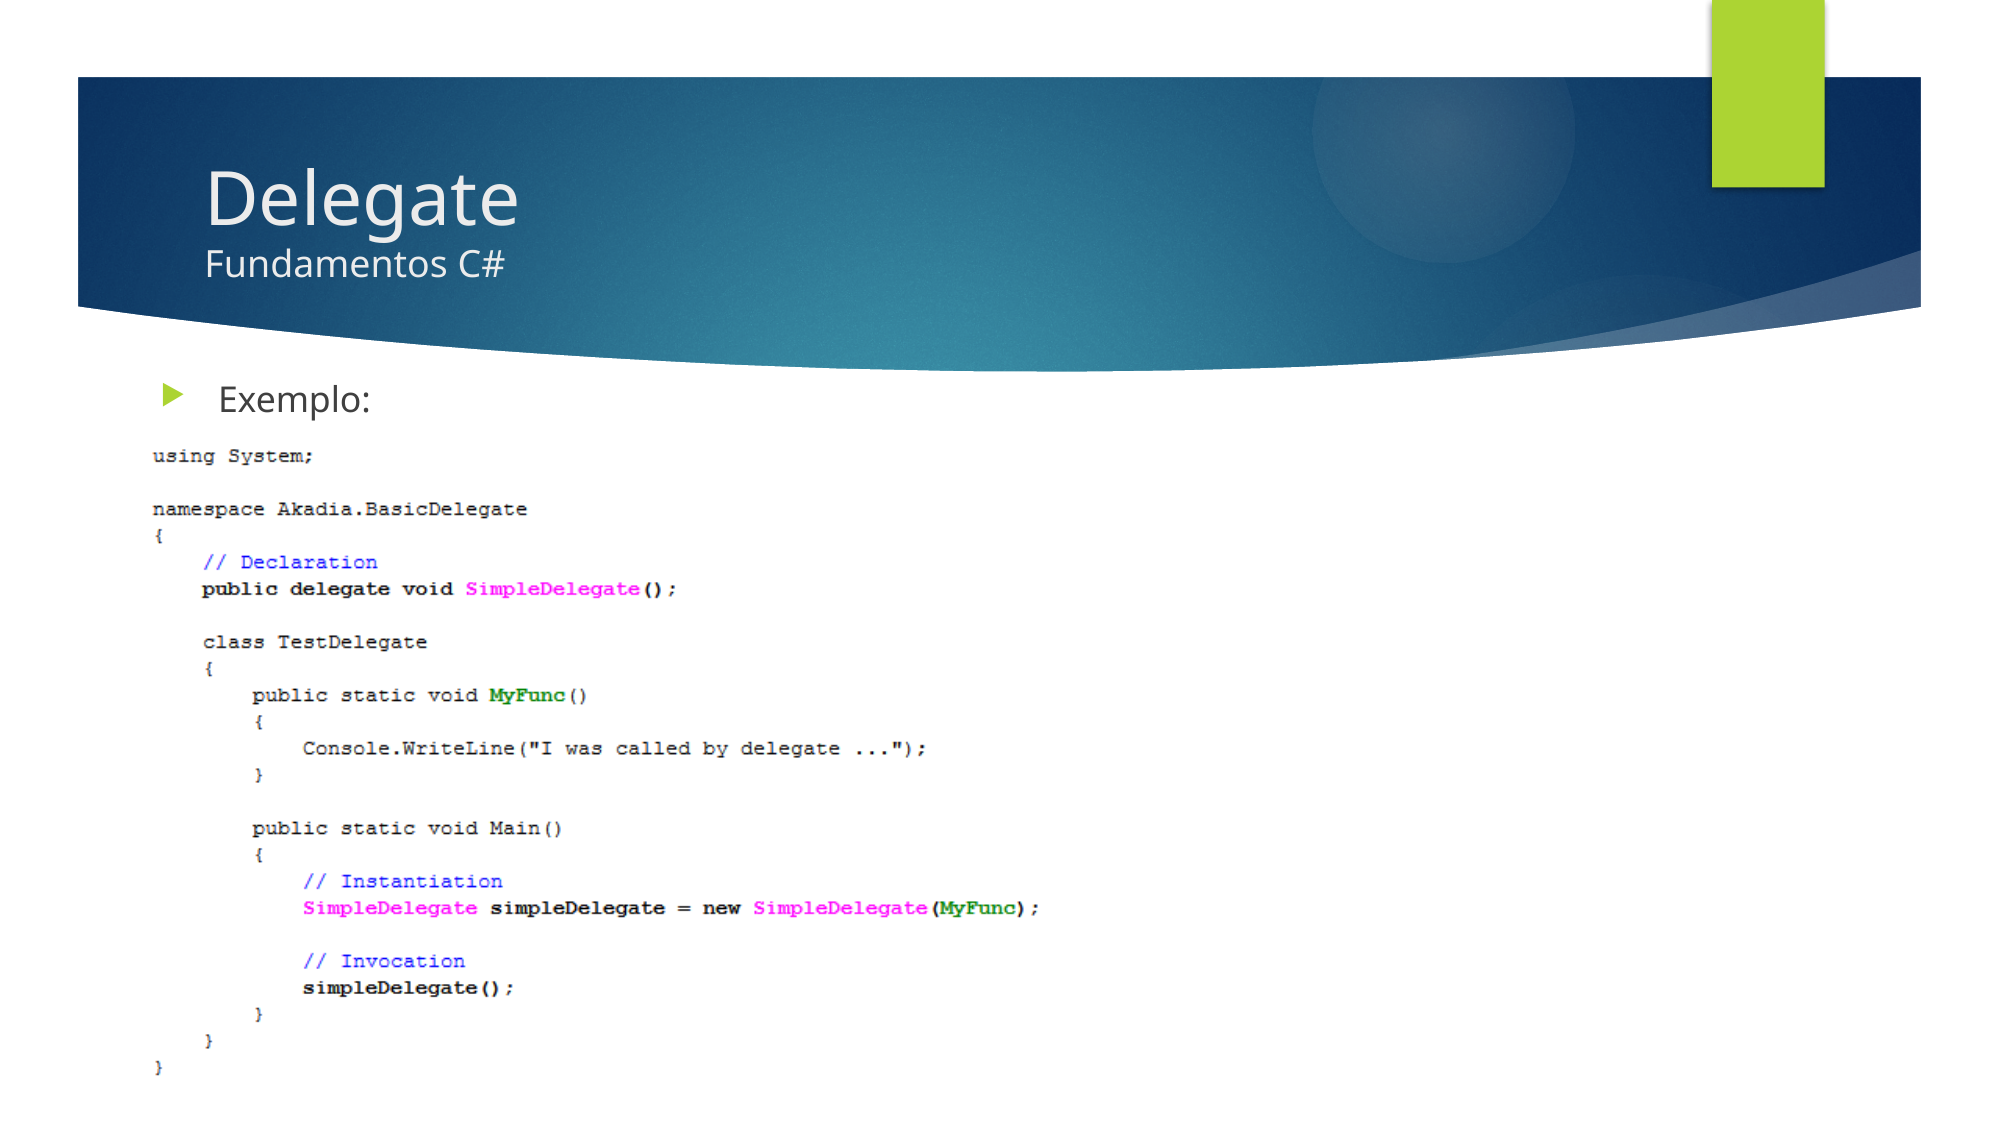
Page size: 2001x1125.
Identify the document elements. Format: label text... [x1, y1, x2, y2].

picture [145, 434, 1055, 1092]
list Exemplo: [145, 348, 397, 433]
title Delegate Fundamentos C# [189, 159, 1627, 276]
